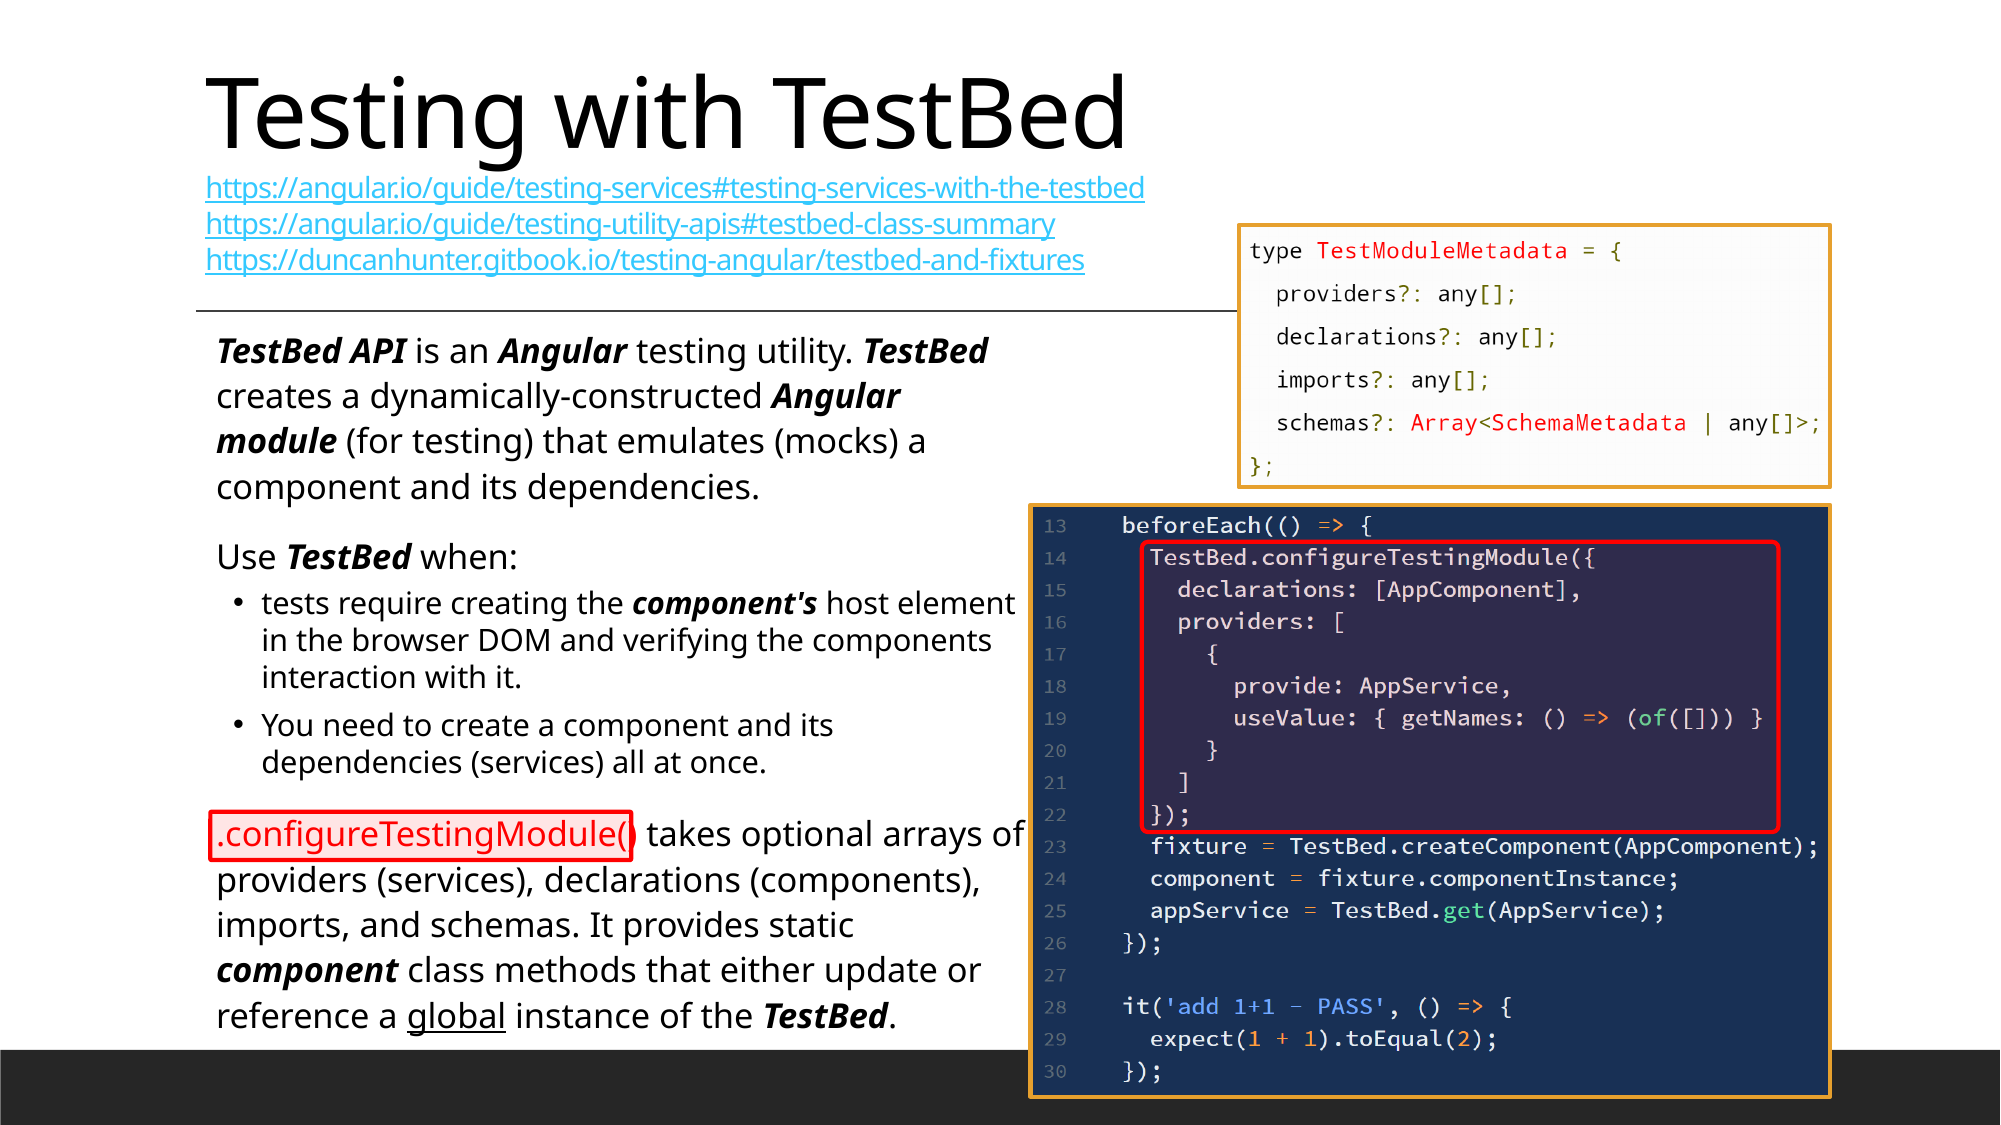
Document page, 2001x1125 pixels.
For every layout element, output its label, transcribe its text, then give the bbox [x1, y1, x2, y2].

picture [1031, 506, 1829, 1096]
picture [1240, 226, 1829, 486]
list TestBed API is an Angular testing utility. TestBed creates a dynamically-constructed Angular module (for testing) that emulates (mocks) a component and its dependencies. Use TestBed when: tests require creating the component's host element in the browser DOM and verifying the components interaction with it. You need to create a component and its dependencies (services) all at once. .configureTestingModule() takes optional arrays of providers (services), declarations (components), imports, and schemas. It provides static component class methods that either update or reference a global instance of the TestBed. [202, 307, 1028, 1052]
title Testing with TestBed https://angular.io/guide/testing-services#testing-services-with-the-testbed https://angular.io/guide/testing-utility-apis#testbed-class-summary https://duncanhunter.gitbook.io/testing-angular/testbed-and-fixtures [190, 47, 1830, 285]
text_box [208, 810, 633, 862]
